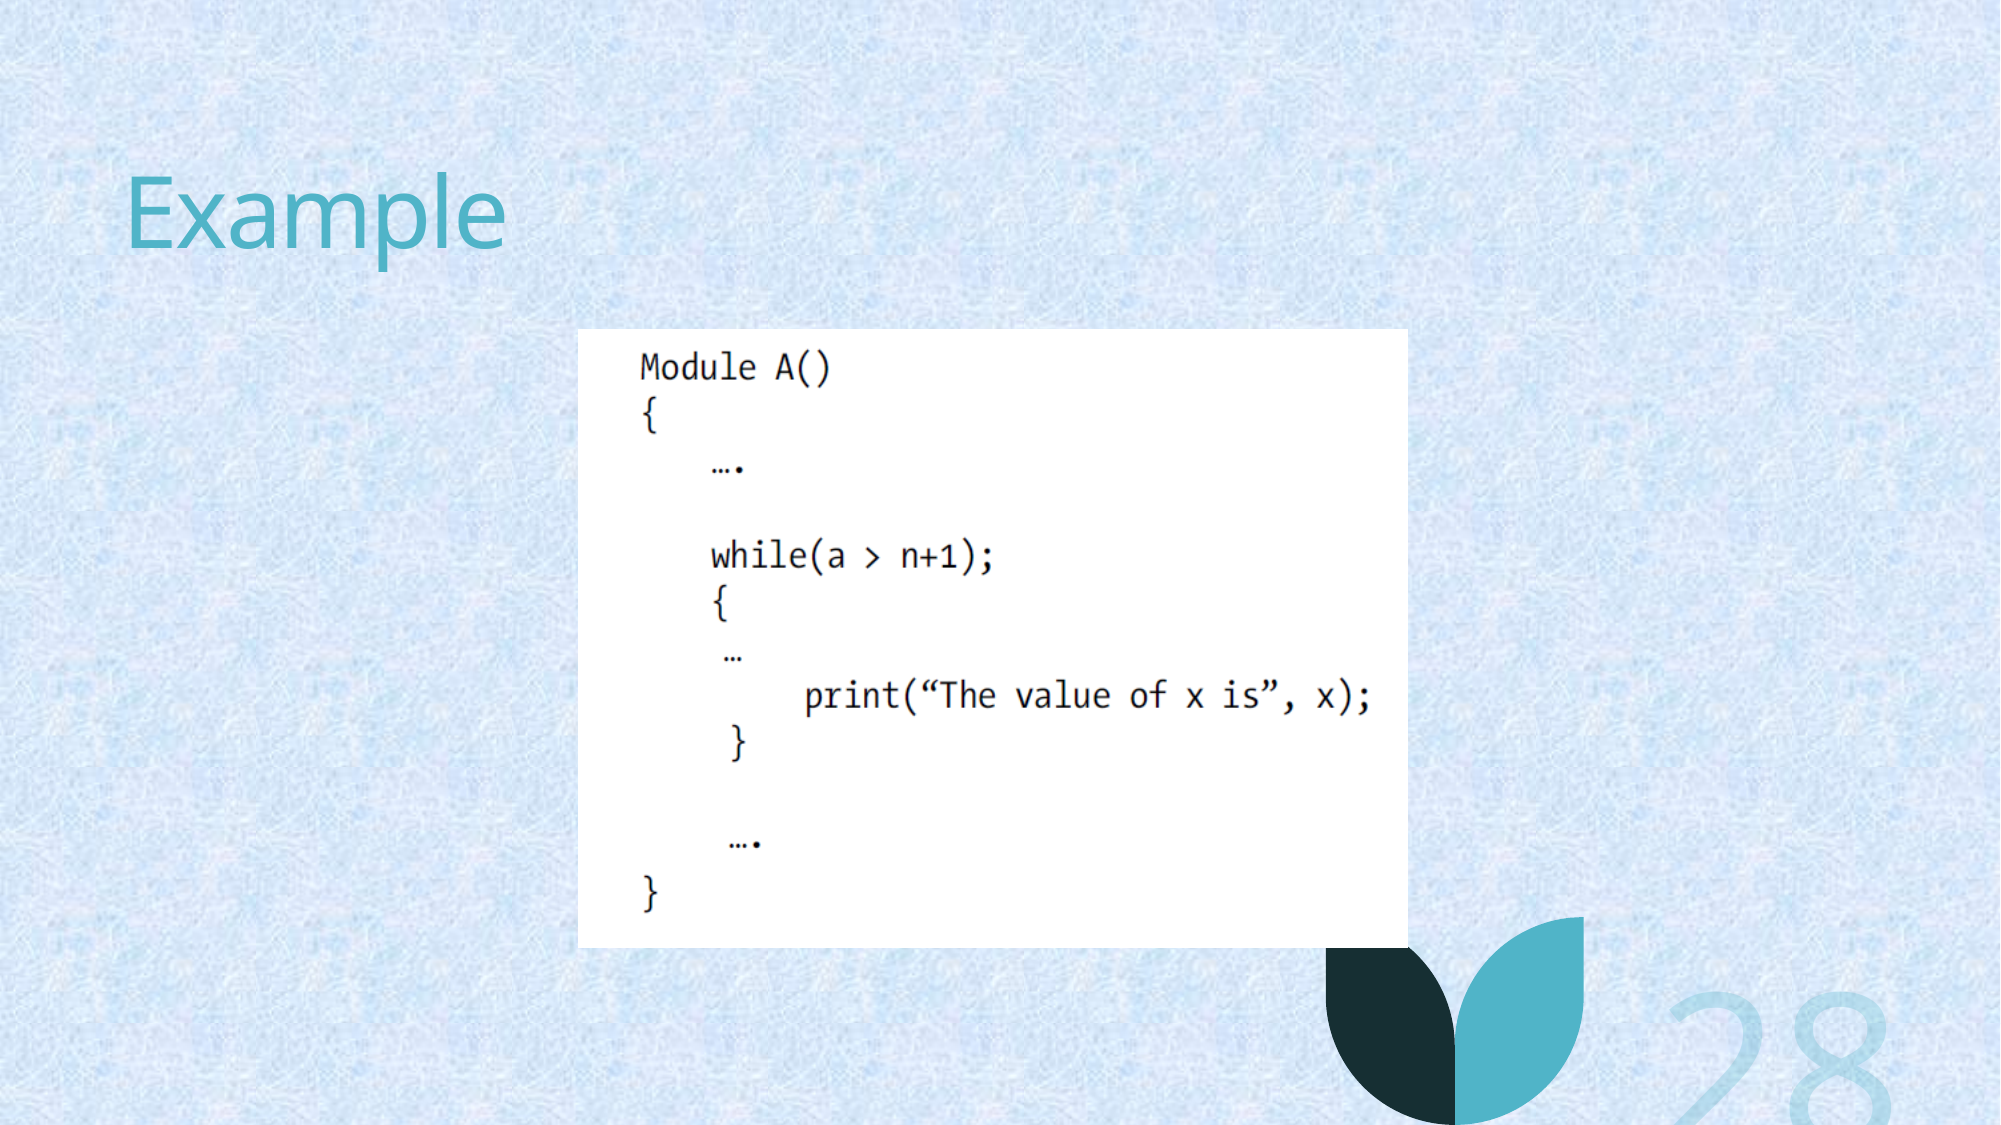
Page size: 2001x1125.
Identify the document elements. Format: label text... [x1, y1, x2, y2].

slide_number 28 [1437, 963, 1918, 1125]
title Example [107, 81, 1875, 354]
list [577, 329, 1408, 949]
picture [0, 0, 2001, 1125]
